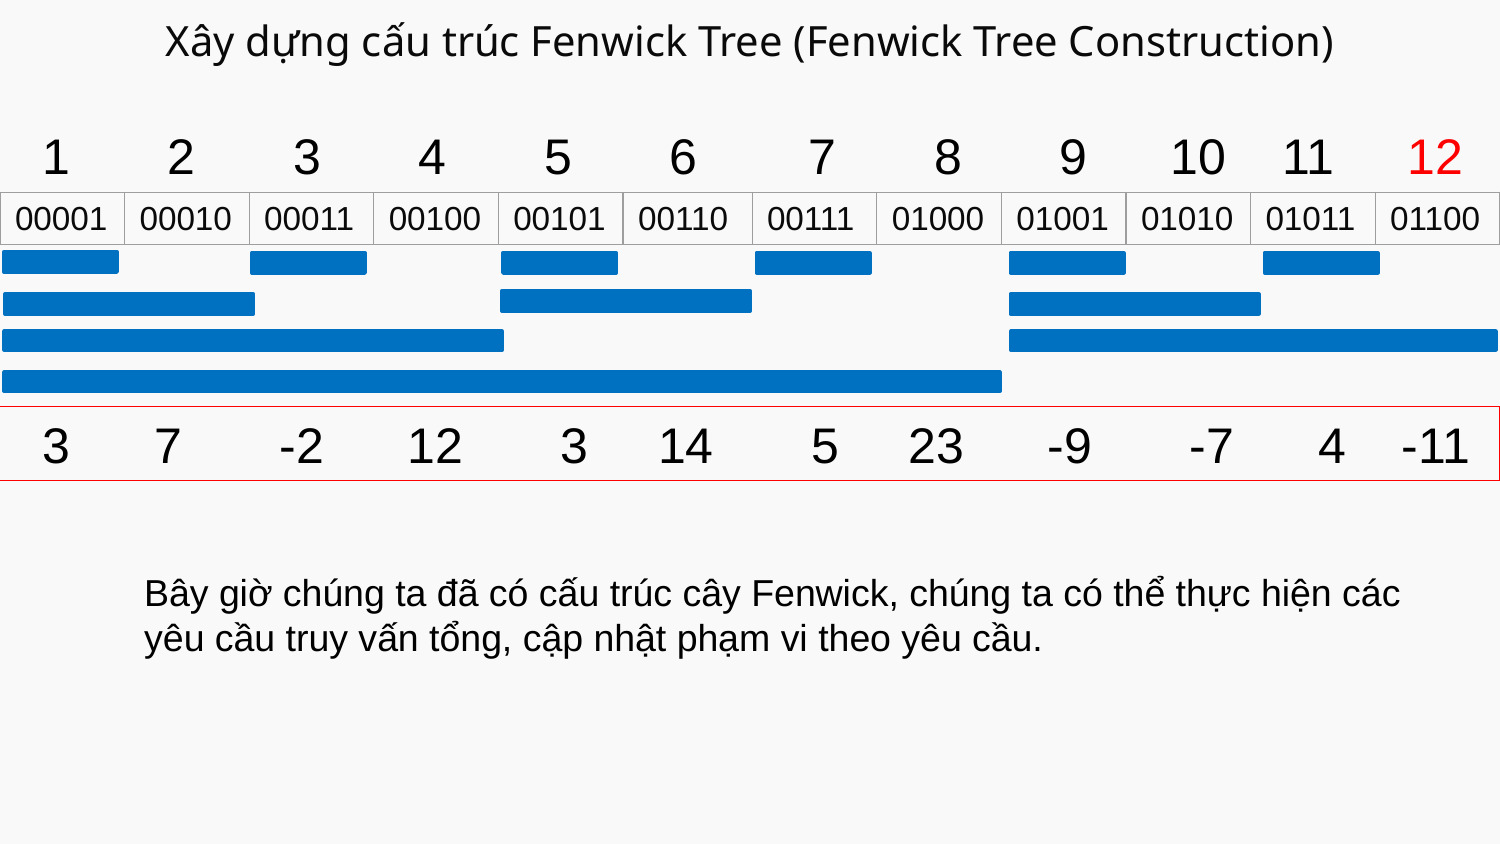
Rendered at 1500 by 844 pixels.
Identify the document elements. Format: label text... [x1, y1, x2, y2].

text_box [2, 329, 504, 352]
text_box [755, 251, 872, 275]
table_header 01011 [1251, 193, 1375, 244]
text_box [501, 251, 618, 275]
text_box 3 7 -2 12 3 14 5 23 -9 -7 4 -11 [0, 406, 1500, 481]
table_header 00110 [624, 193, 752, 244]
text_box [1009, 329, 1498, 352]
text_box [1009, 251, 1126, 275]
text_box [3, 292, 255, 316]
table_header 00111 [753, 193, 876, 244]
table_header 00101 [499, 193, 622, 244]
text_box [2, 370, 1002, 393]
text_box [1009, 292, 1261, 316]
table_header 01000 [877, 193, 1001, 244]
text_box [1263, 251, 1380, 275]
table_header 01001 [1002, 193, 1125, 244]
table_header 00010 [125, 193, 249, 244]
table_header 00001 [1, 193, 124, 244]
text_box 1 2 3 4 5 6 7 8 9 10 11 12 [0, 116, 1500, 192]
text_box [2, 250, 119, 274]
text_box [250, 251, 367, 275]
table_header 01010 [1127, 193, 1250, 244]
title Xây dựng cấu trúc Fenwick Tree (Fenwick Tree Construction) [116, 0, 1383, 91]
table_header 00011 [250, 193, 373, 244]
table_header 01100 [1376, 193, 1499, 244]
table_header 00100 [374, 193, 498, 244]
text_box [500, 289, 752, 313]
text_box Bây giờ chúng ta đã có cấu trúc cây Fenwick, chúng ta có thể thực hiện các yêu cầu truy vấn tổng, cập nhật phạm vi theo yêu cầu. [129, 562, 1434, 667]
